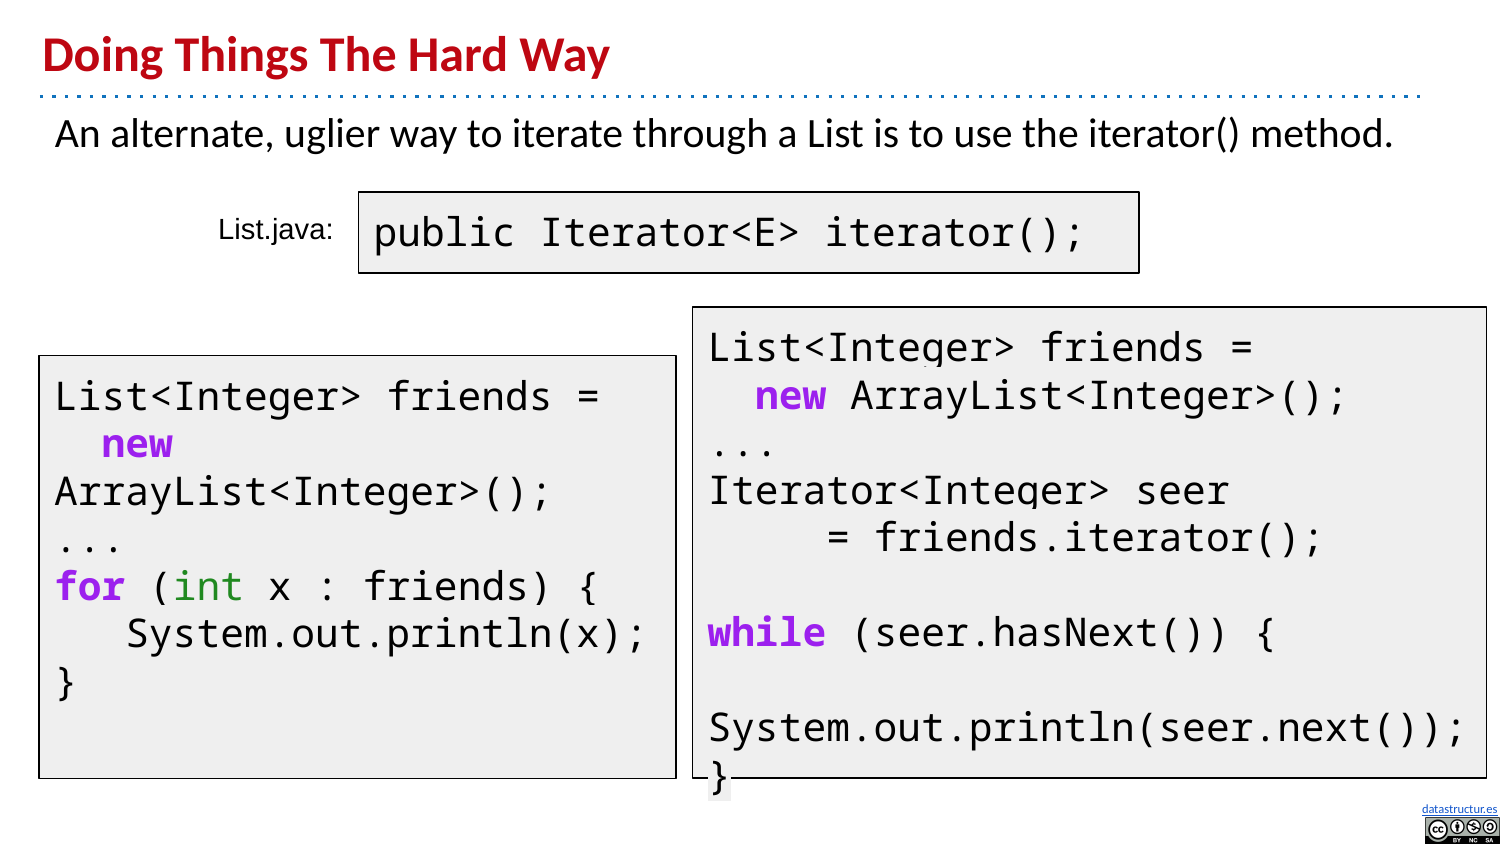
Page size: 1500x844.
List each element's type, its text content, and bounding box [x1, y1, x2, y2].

text_box List<Integer> friends = new ArrayList<Integer>(); ... Iterator<Integer> seer = friends.iterator(); while (seer.hasNext()) { System.out.println(seer.next()); } [692, 307, 1487, 778]
title Doing Things The Hard Way [27, 15, 1378, 97]
text_box List<Integer> friends = new ArrayList<Integer>(); ... for (int x : friends) { System.out.println(x); } [39, 355, 677, 779]
text_box public Iterator<E> iterator(); [358, 191, 1139, 274]
list An alternate, uglier way to iterate through a List is to use the iterator() method. [39, 91, 1458, 284]
picture [1425, 817, 1500, 844]
text_box List.java: [203, 195, 366, 273]
